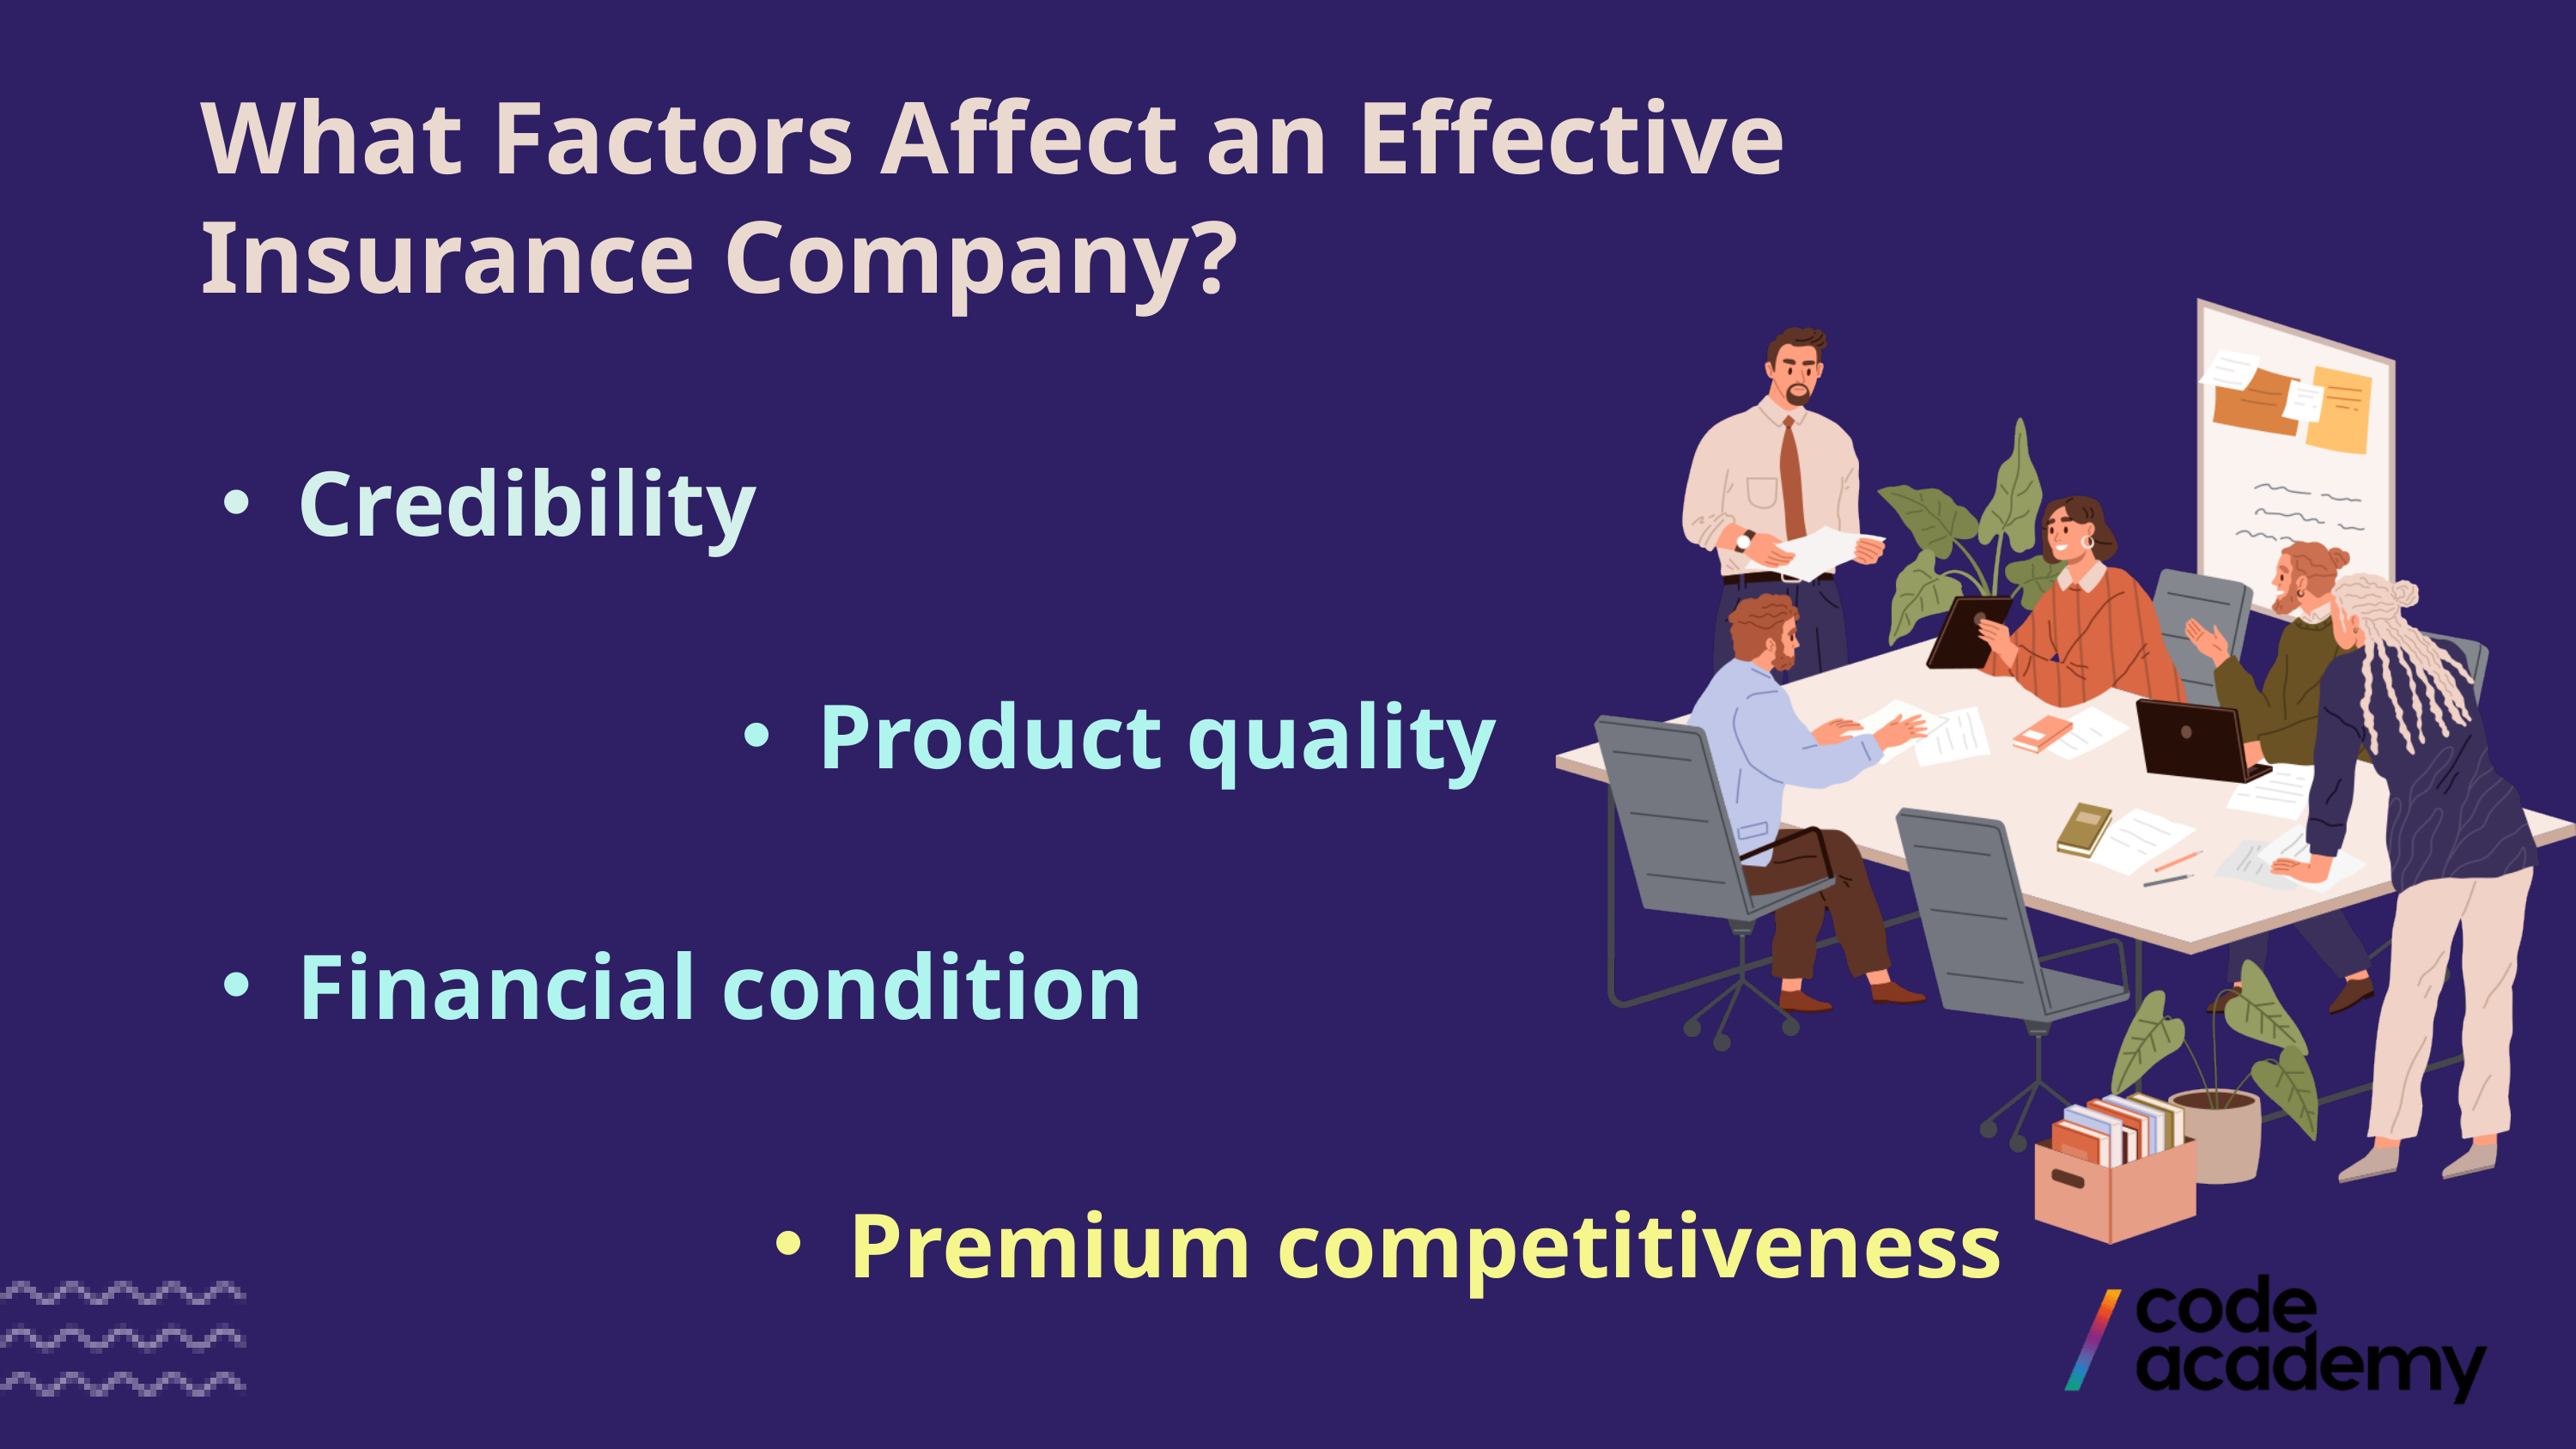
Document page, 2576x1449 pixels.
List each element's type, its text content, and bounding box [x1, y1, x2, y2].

text_box Financial condition [144, 912, 1233, 1037]
text_box What Factors Affect an Effective Insurance Company? [200, 74, 2001, 313]
text_box [2027, 1245, 2524, 1449]
text_box Product quality [666, 662, 1556, 787]
text_box [1555, 298, 2576, 1245]
text_box Credibility [144, 429, 876, 555]
text_box [0, 1281, 246, 1397]
text_box Premium competitiveness [697, 1171, 2069, 1295]
